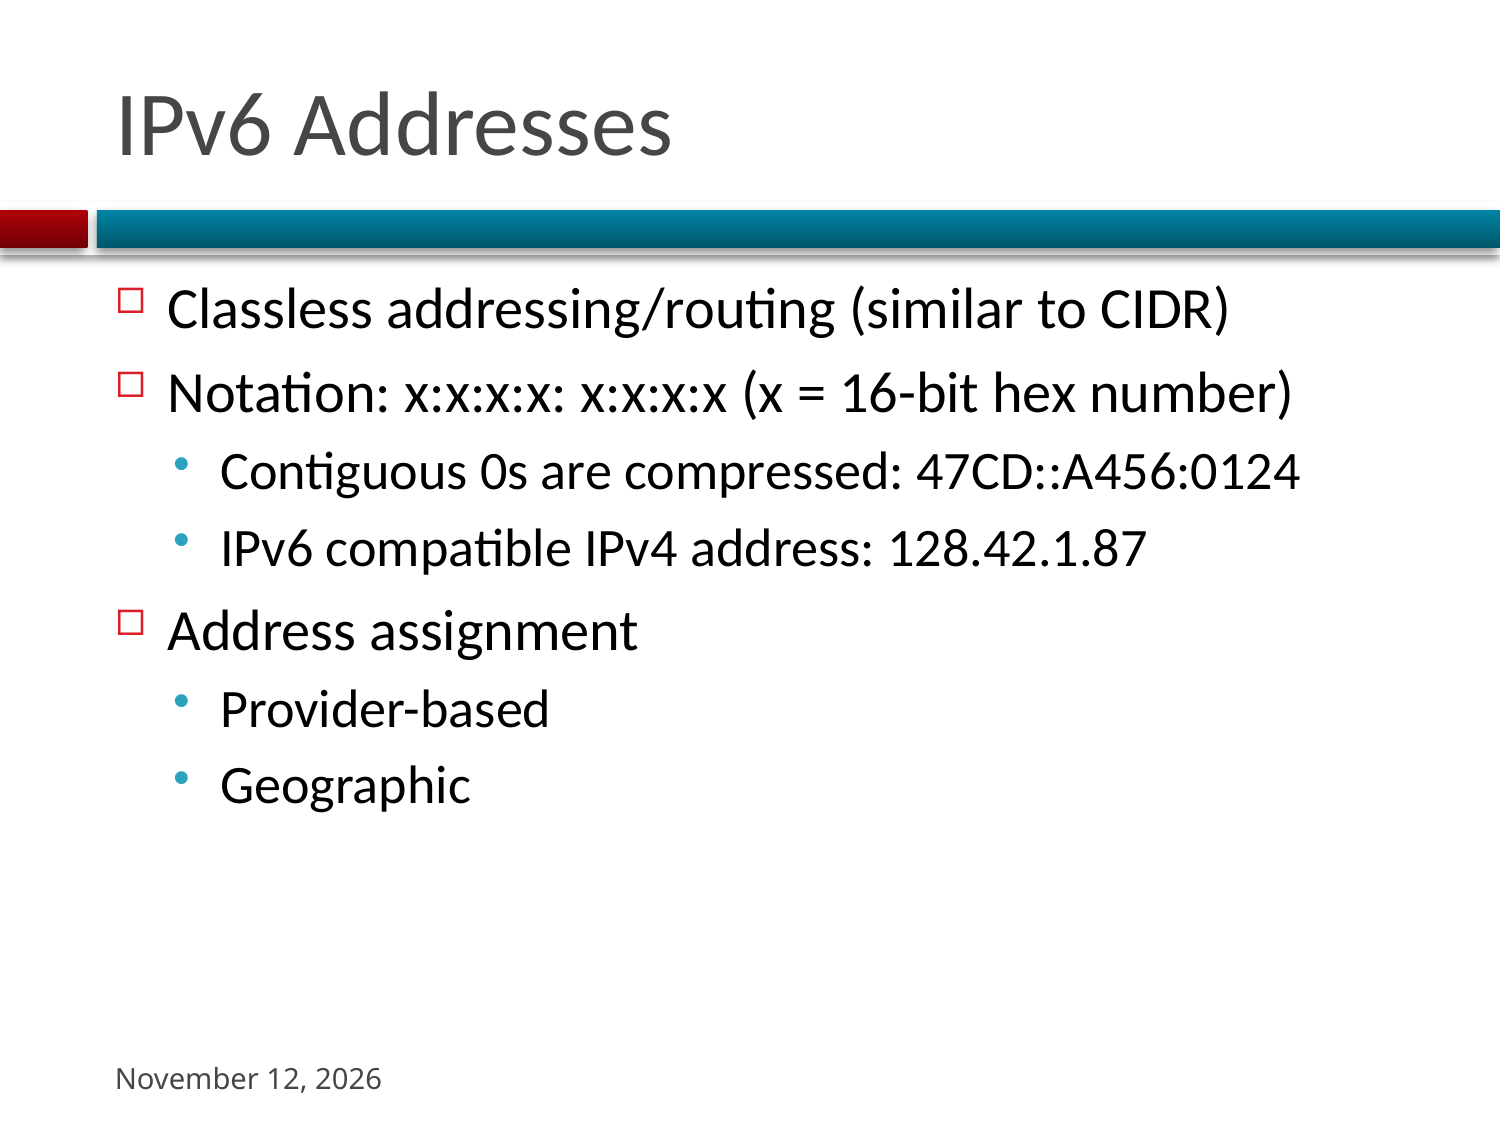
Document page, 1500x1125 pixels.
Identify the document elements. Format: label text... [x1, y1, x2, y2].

list Classless addressing/routing (similar to CIDR) Notation: x:x:x:x: x:x:x:x (x = 16-bit hex number) Contiguous 0s are compressed: 47CD::A456:0124 IPv6 compatible IPv4 address: 128.42.1.87 Address assignment Provider-based Geographic [100, 262, 1438, 1000]
title IPv6 Addresses [100, 37, 1438, 200]
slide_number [99, 1050, 538, 1110]
